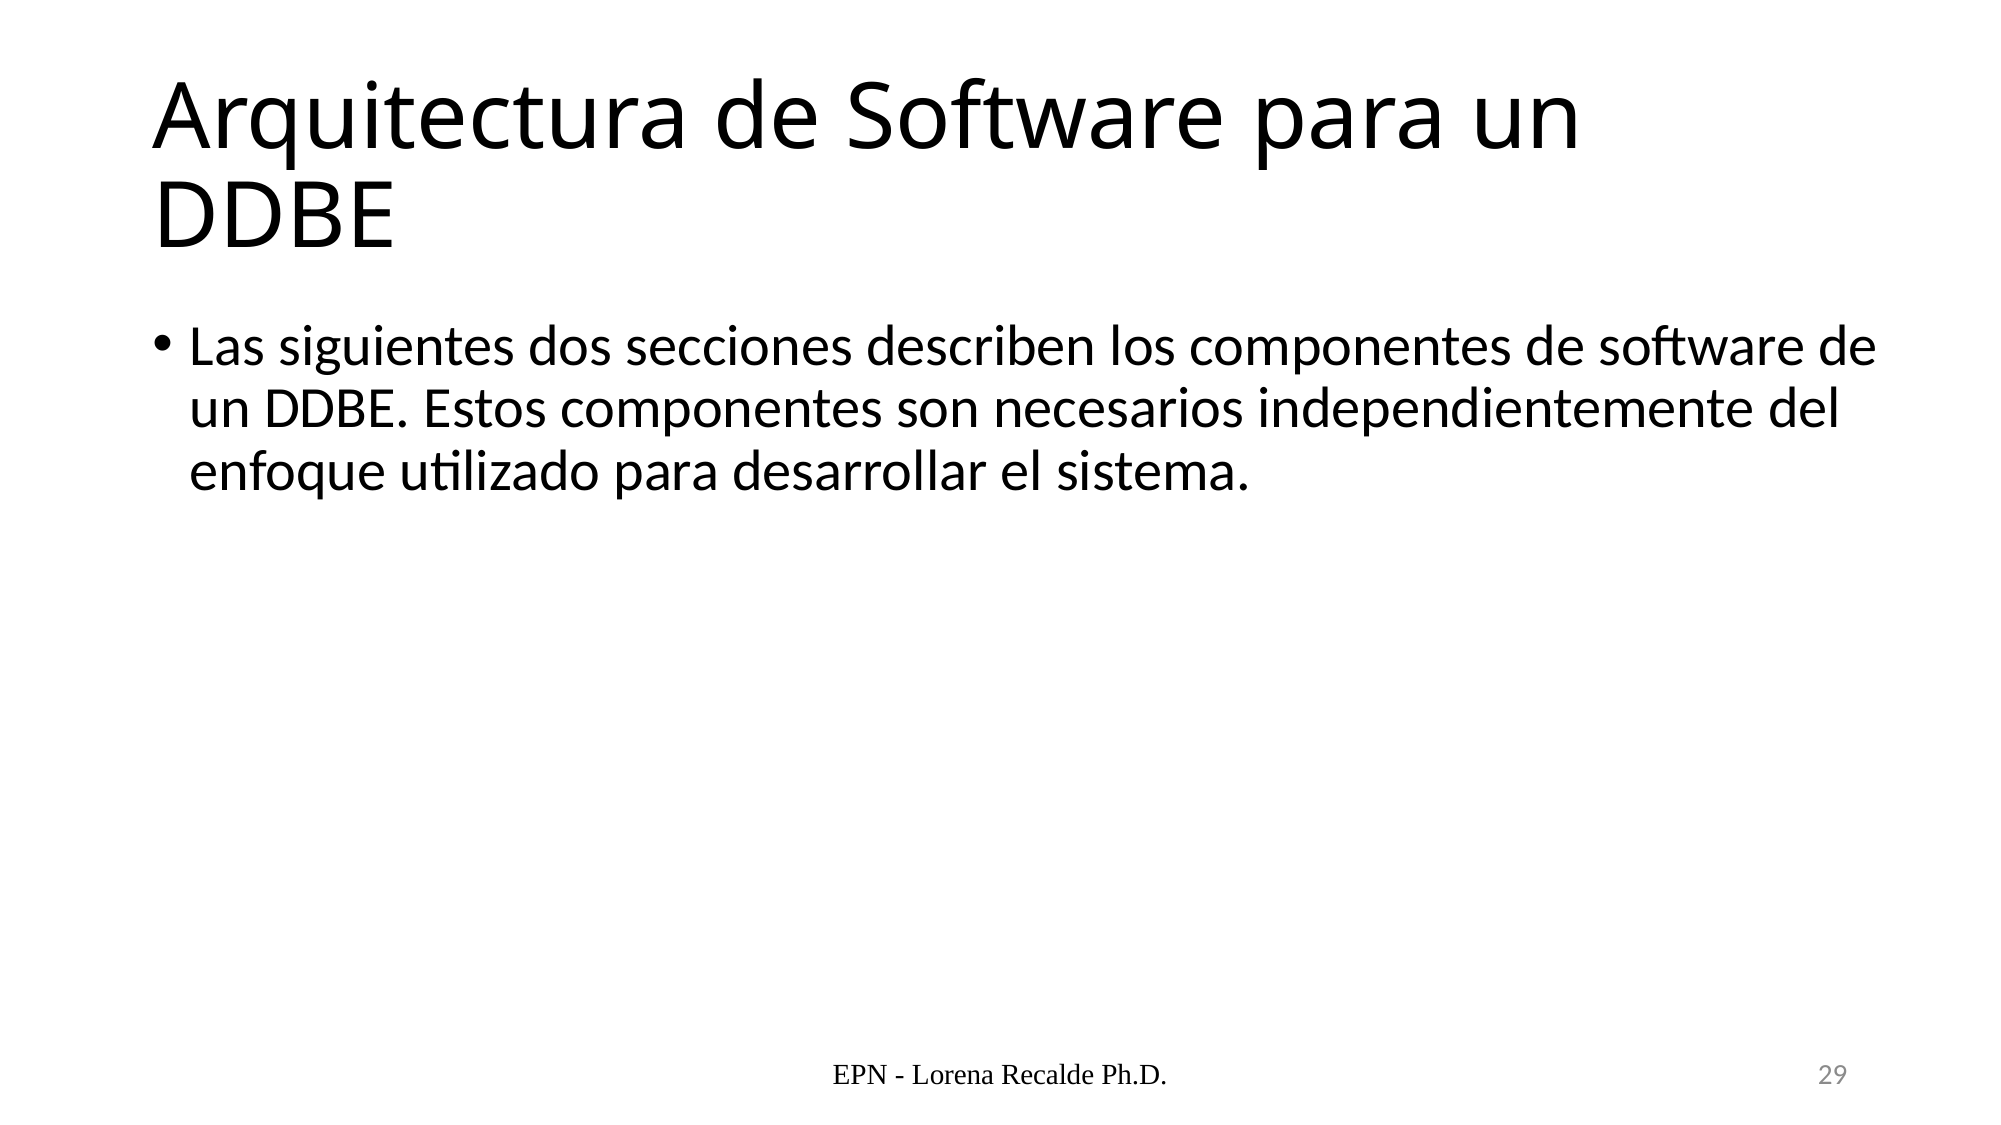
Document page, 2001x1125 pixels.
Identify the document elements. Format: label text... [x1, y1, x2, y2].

slide_number 29 [1412, 1042, 1863, 1103]
list Las siguientes dos secciones describen los componentes de software de un DDBE. Estos componentes son necesarios independientemente del enfoque utilizado para desarrollar el sistema. [137, 307, 1896, 1043]
footer EPN - Lorena Recalde Ph.D. [662, 1042, 1338, 1103]
title Arquitectura de Software para un DDBE [137, 59, 1863, 276]
